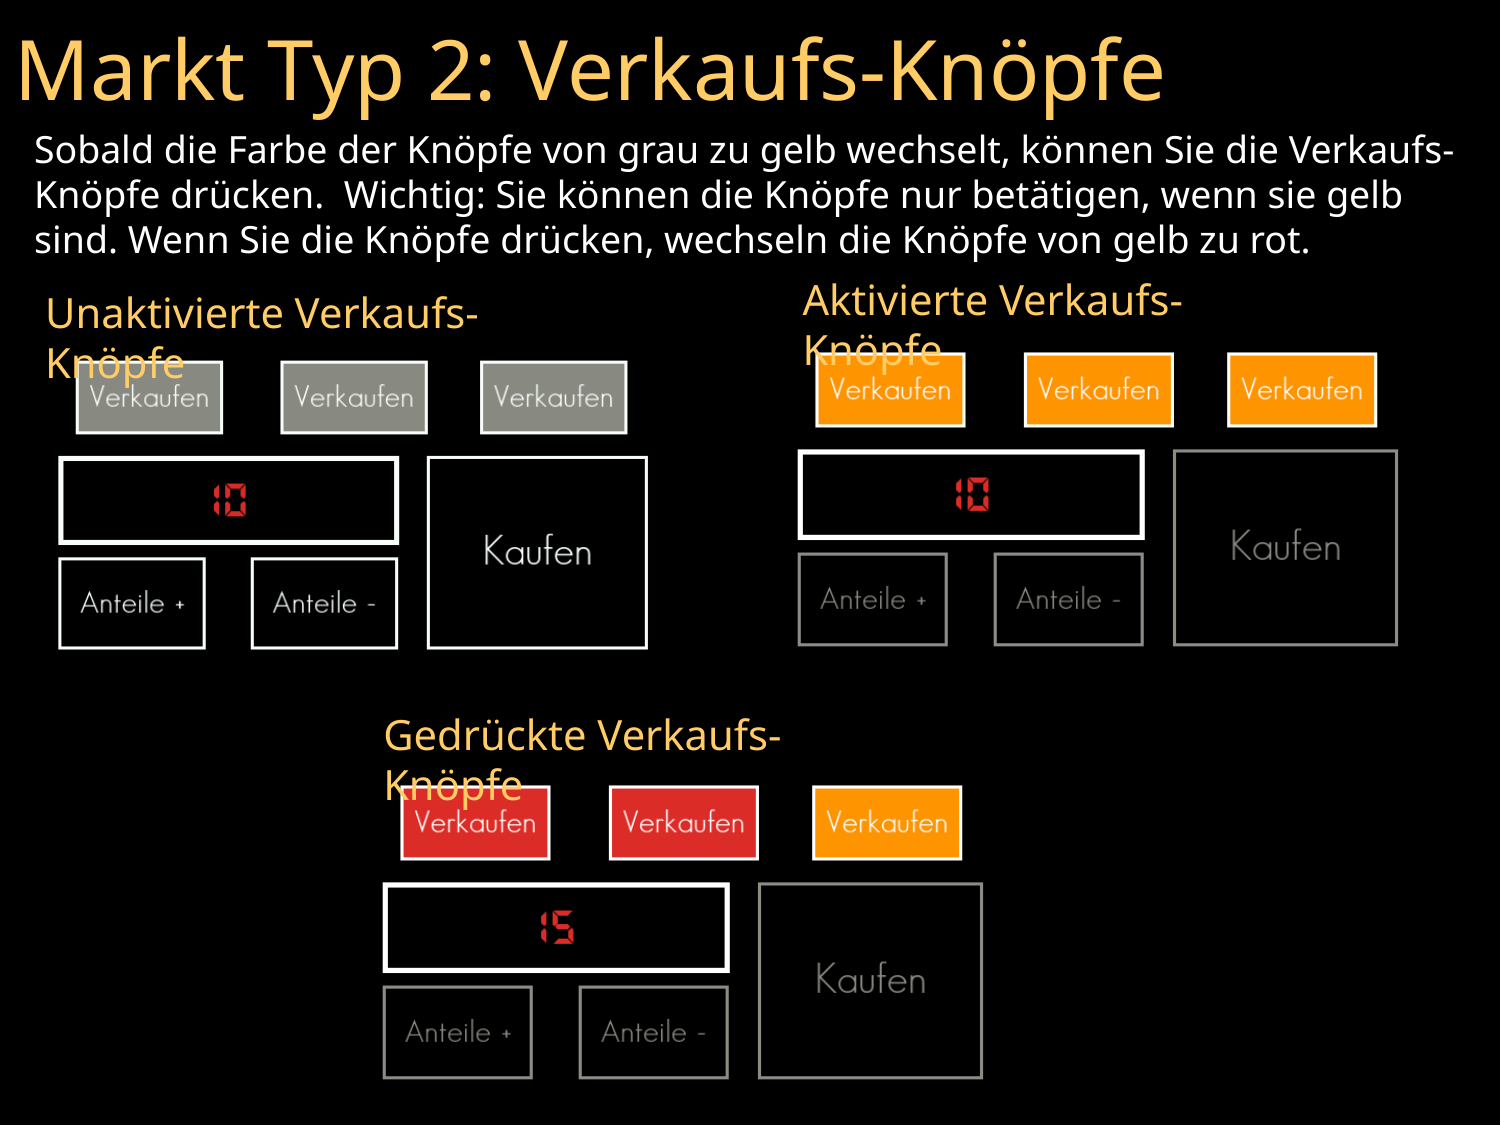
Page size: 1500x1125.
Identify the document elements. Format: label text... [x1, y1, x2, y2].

text_box Sobald die Farbe der Knöpfe von grau zu gelb wechselt, können Sie die Verkaufs-Knöpfe drücken. Wichtig: Sie können die Knöpfe nur betätigen, wenn sie gelb sind. Wenn Sie die Knöpfe drücken, wechseln die Knöpfe von gelb zu rot. [19, 118, 1500, 269]
text_box Markt Typ 2: Verkaufs-Knöpfe [0, 9, 1500, 125]
picture [749, 344, 1457, 663]
picture [19, 344, 715, 711]
text_box Unaktivierte Verkaufs-Knöpfe [30, 279, 567, 343]
text_box Aktivierte Verkaufs-Knöpfe [787, 266, 1324, 343]
text_box Gedrückte Verkaufs-Knöpfe [368, 701, 905, 774]
picture [335, 775, 1023, 1096]
